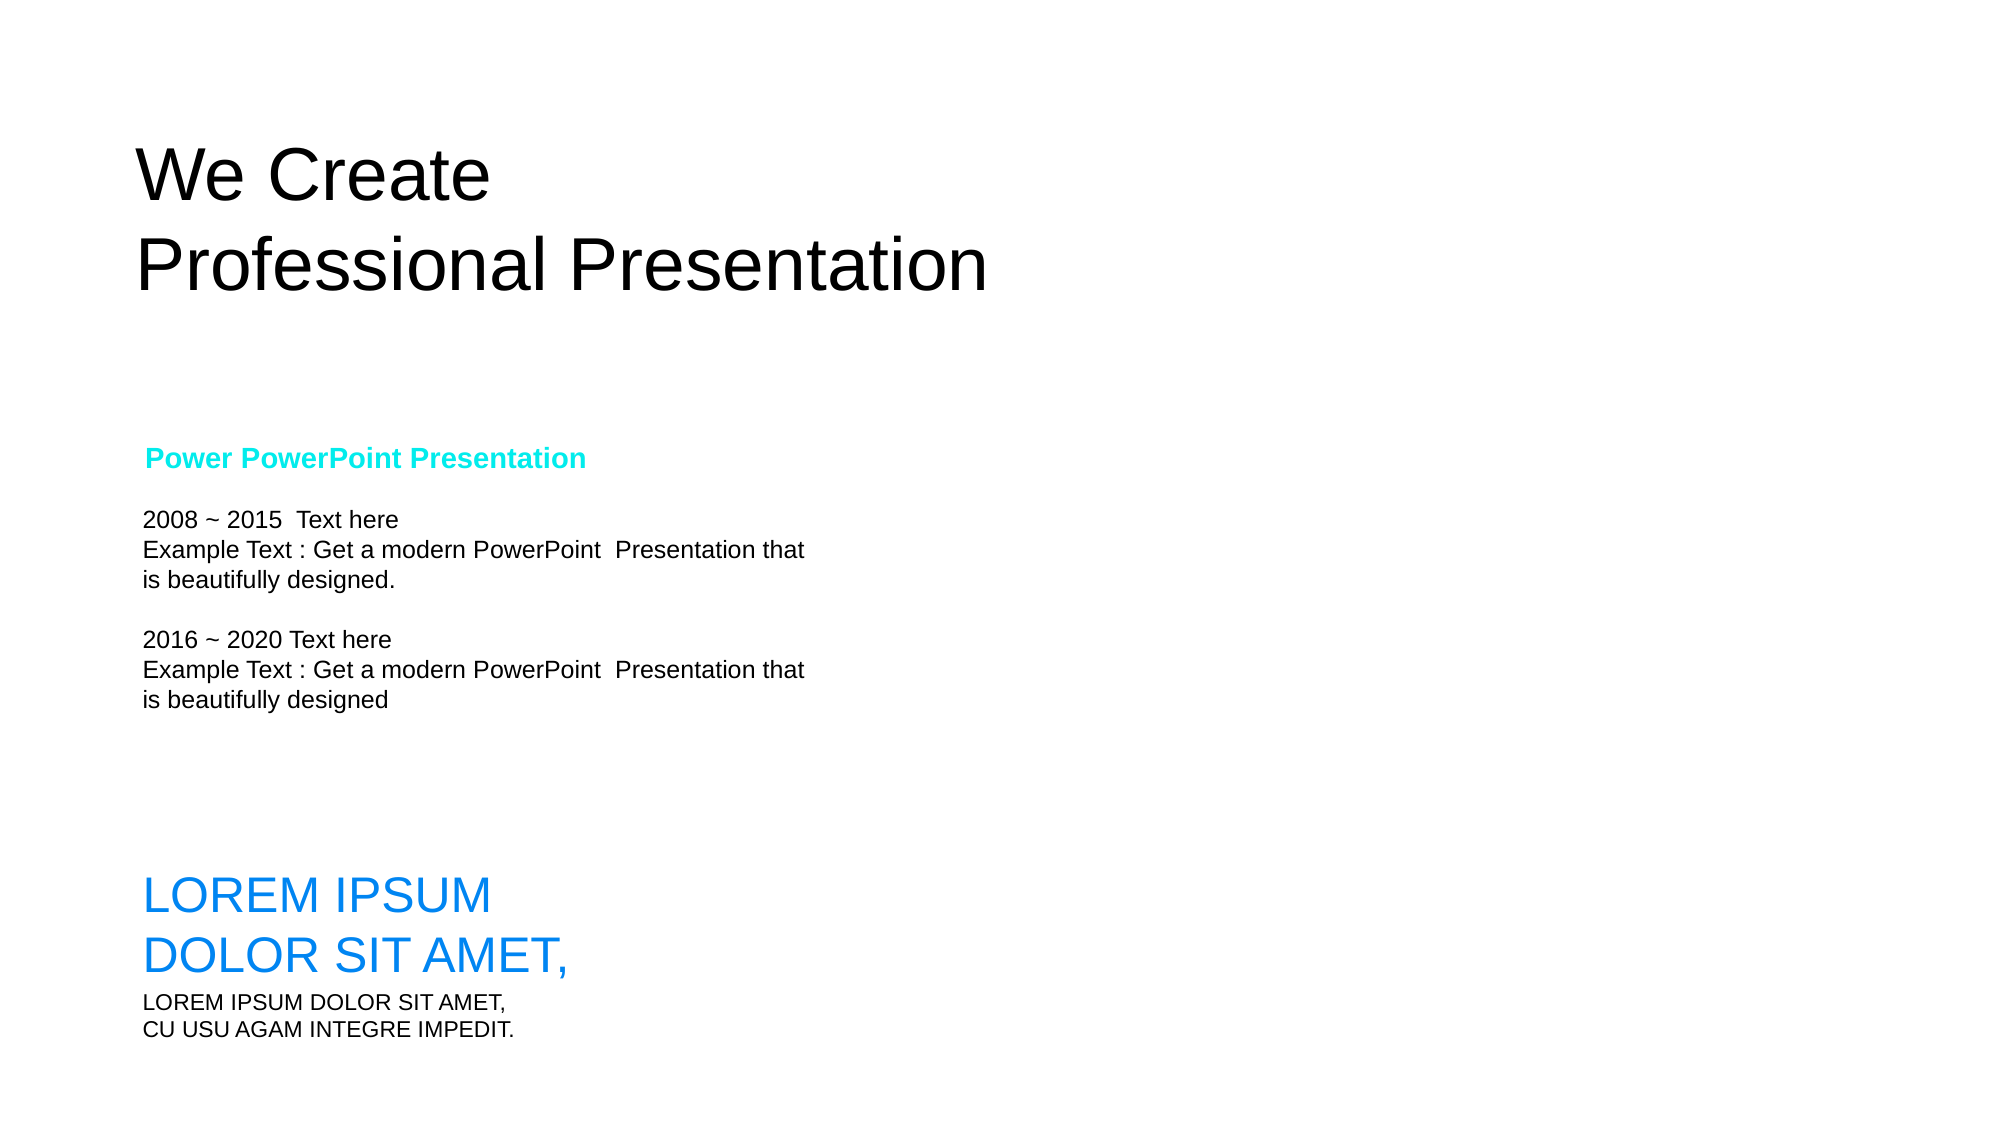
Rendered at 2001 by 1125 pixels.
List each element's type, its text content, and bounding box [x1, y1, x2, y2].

text_box 2008 ~ 2015 Text here Example Text : Get a modern PowerPoint Presentation that is beautifully designed. 2016 ~ 2020 Text here Example Text : Get a modern PowerPoint Presentation that is beautifully designed [127, 496, 716, 721]
text_box Power PowerPoint Presentation [127, 432, 716, 483]
text_box LOREM IPSUM DOLOR SIT AMET, [127, 855, 630, 990]
picture [721, 0, 2000, 1125]
text_box LOREM IPSUM DOLOR SIT AMET, CU USU AGAM INTEGRE IMPEDIT. [127, 990, 630, 1050]
text_box We Create Professional Presentation [127, 125, 716, 306]
